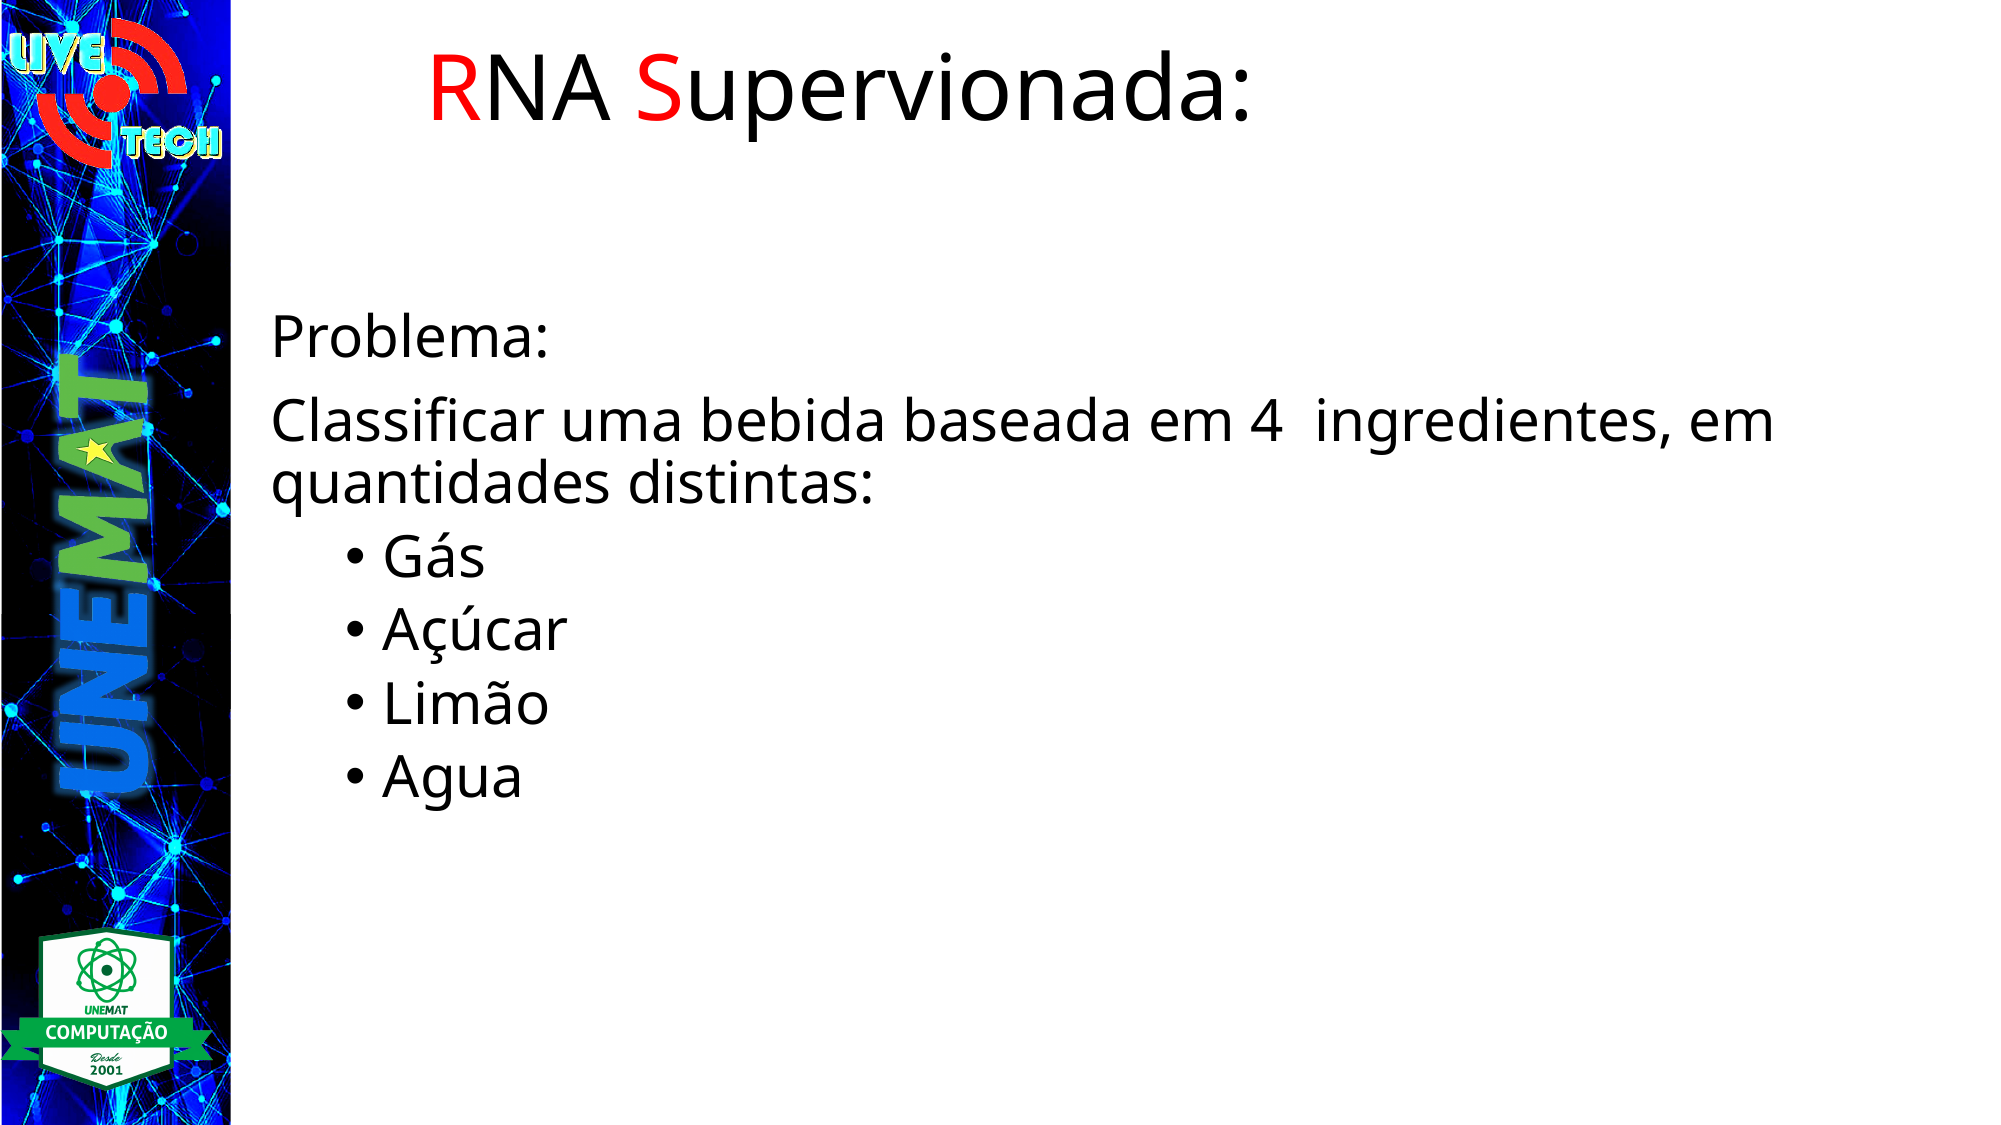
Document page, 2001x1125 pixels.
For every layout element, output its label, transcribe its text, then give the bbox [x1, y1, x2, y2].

list Problema: Classificar uma bebida baseada em 4 ingredientes, em quantidades distintas: Gás Açúcar Limão Agua [255, 299, 1863, 1014]
picture [0, 0, 231, 1125]
title RNA Supervionada: [410, 0, 1815, 200]
